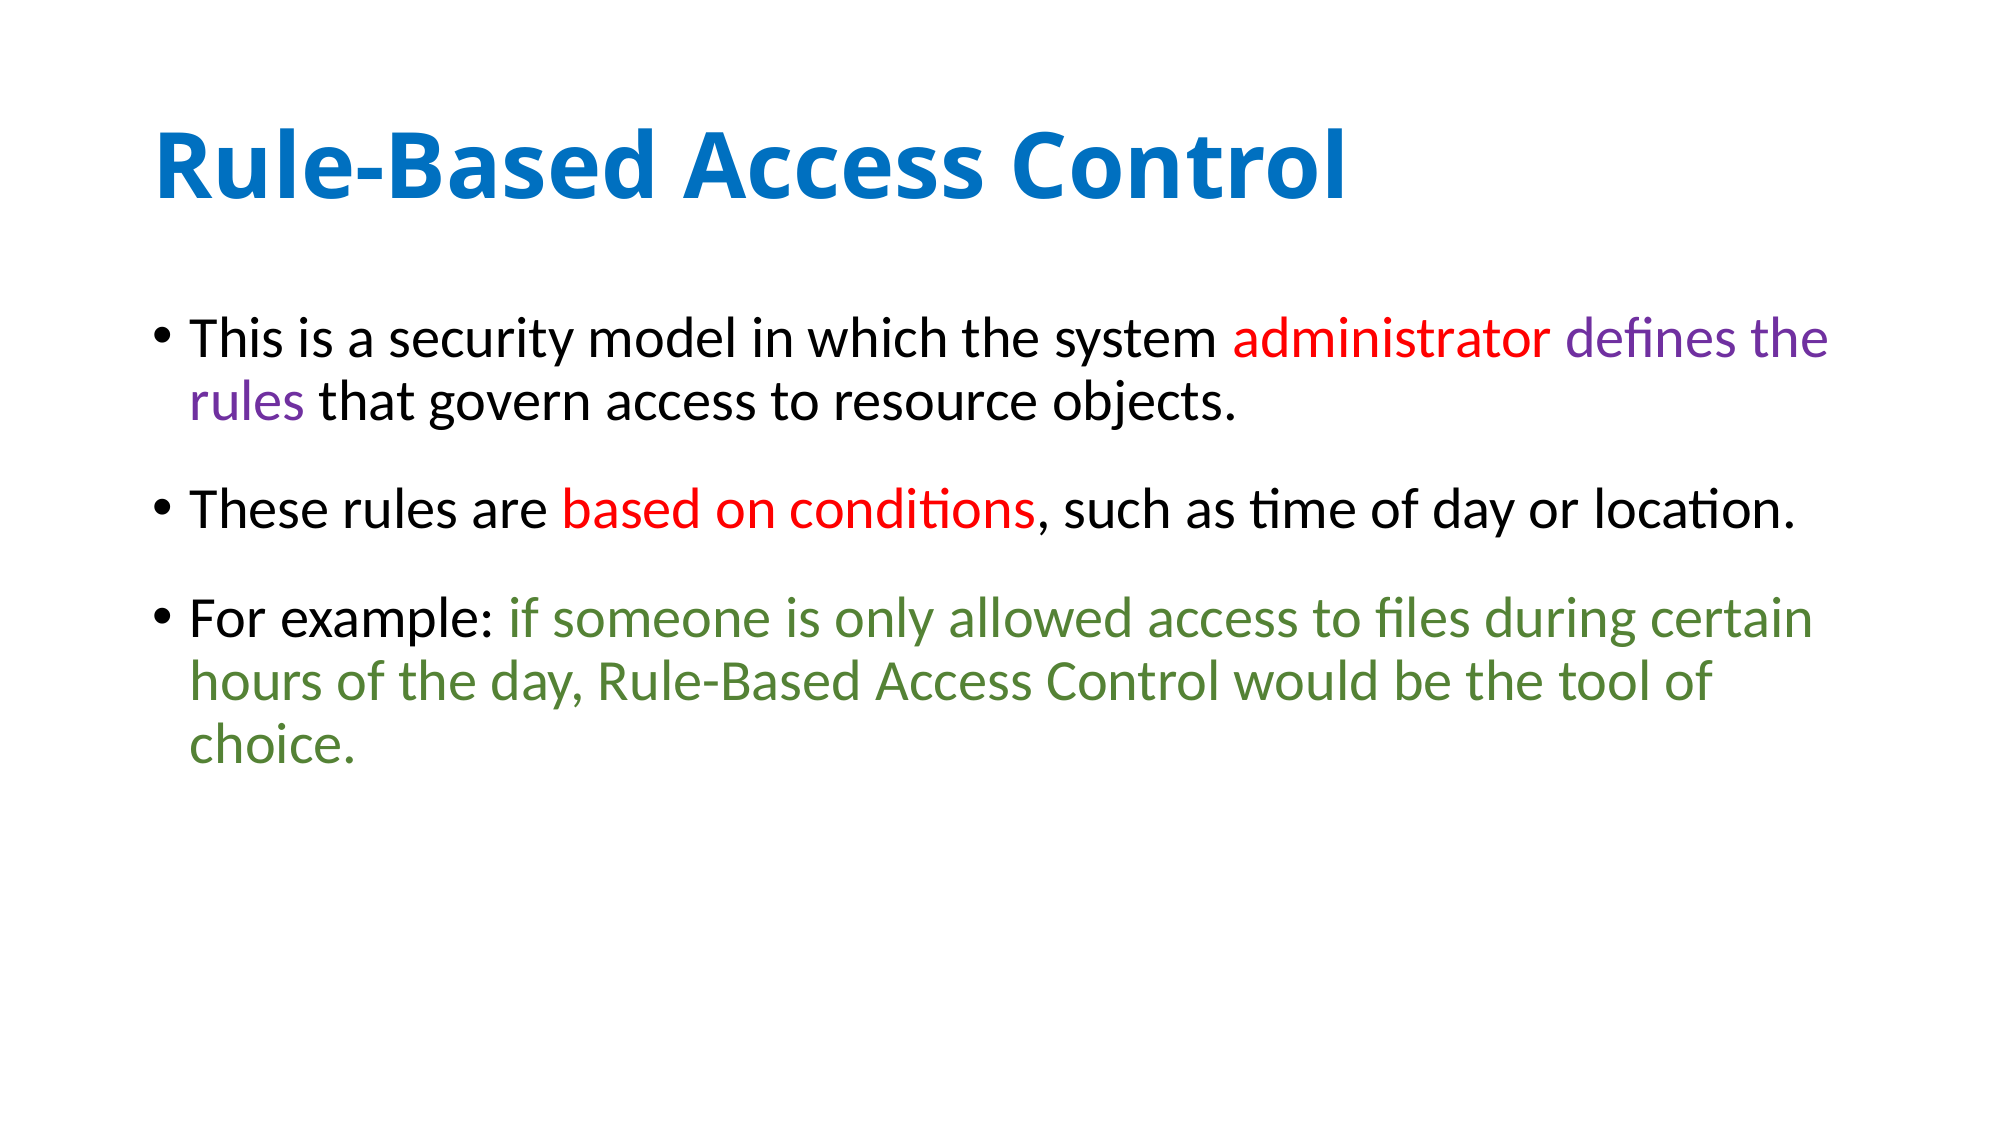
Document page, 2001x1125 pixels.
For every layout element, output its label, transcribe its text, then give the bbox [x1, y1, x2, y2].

title Rule-Based Access Control [137, 59, 1863, 278]
list This is a security model in which the system administrator defines the rules that govern access to resource objects. These rules are based on conditions, such as time of day or location. For example: if someone is only allowed access to files during certain hours of the day, Rule-Based Access Control would be the tool of choice. [137, 299, 1863, 1014]
